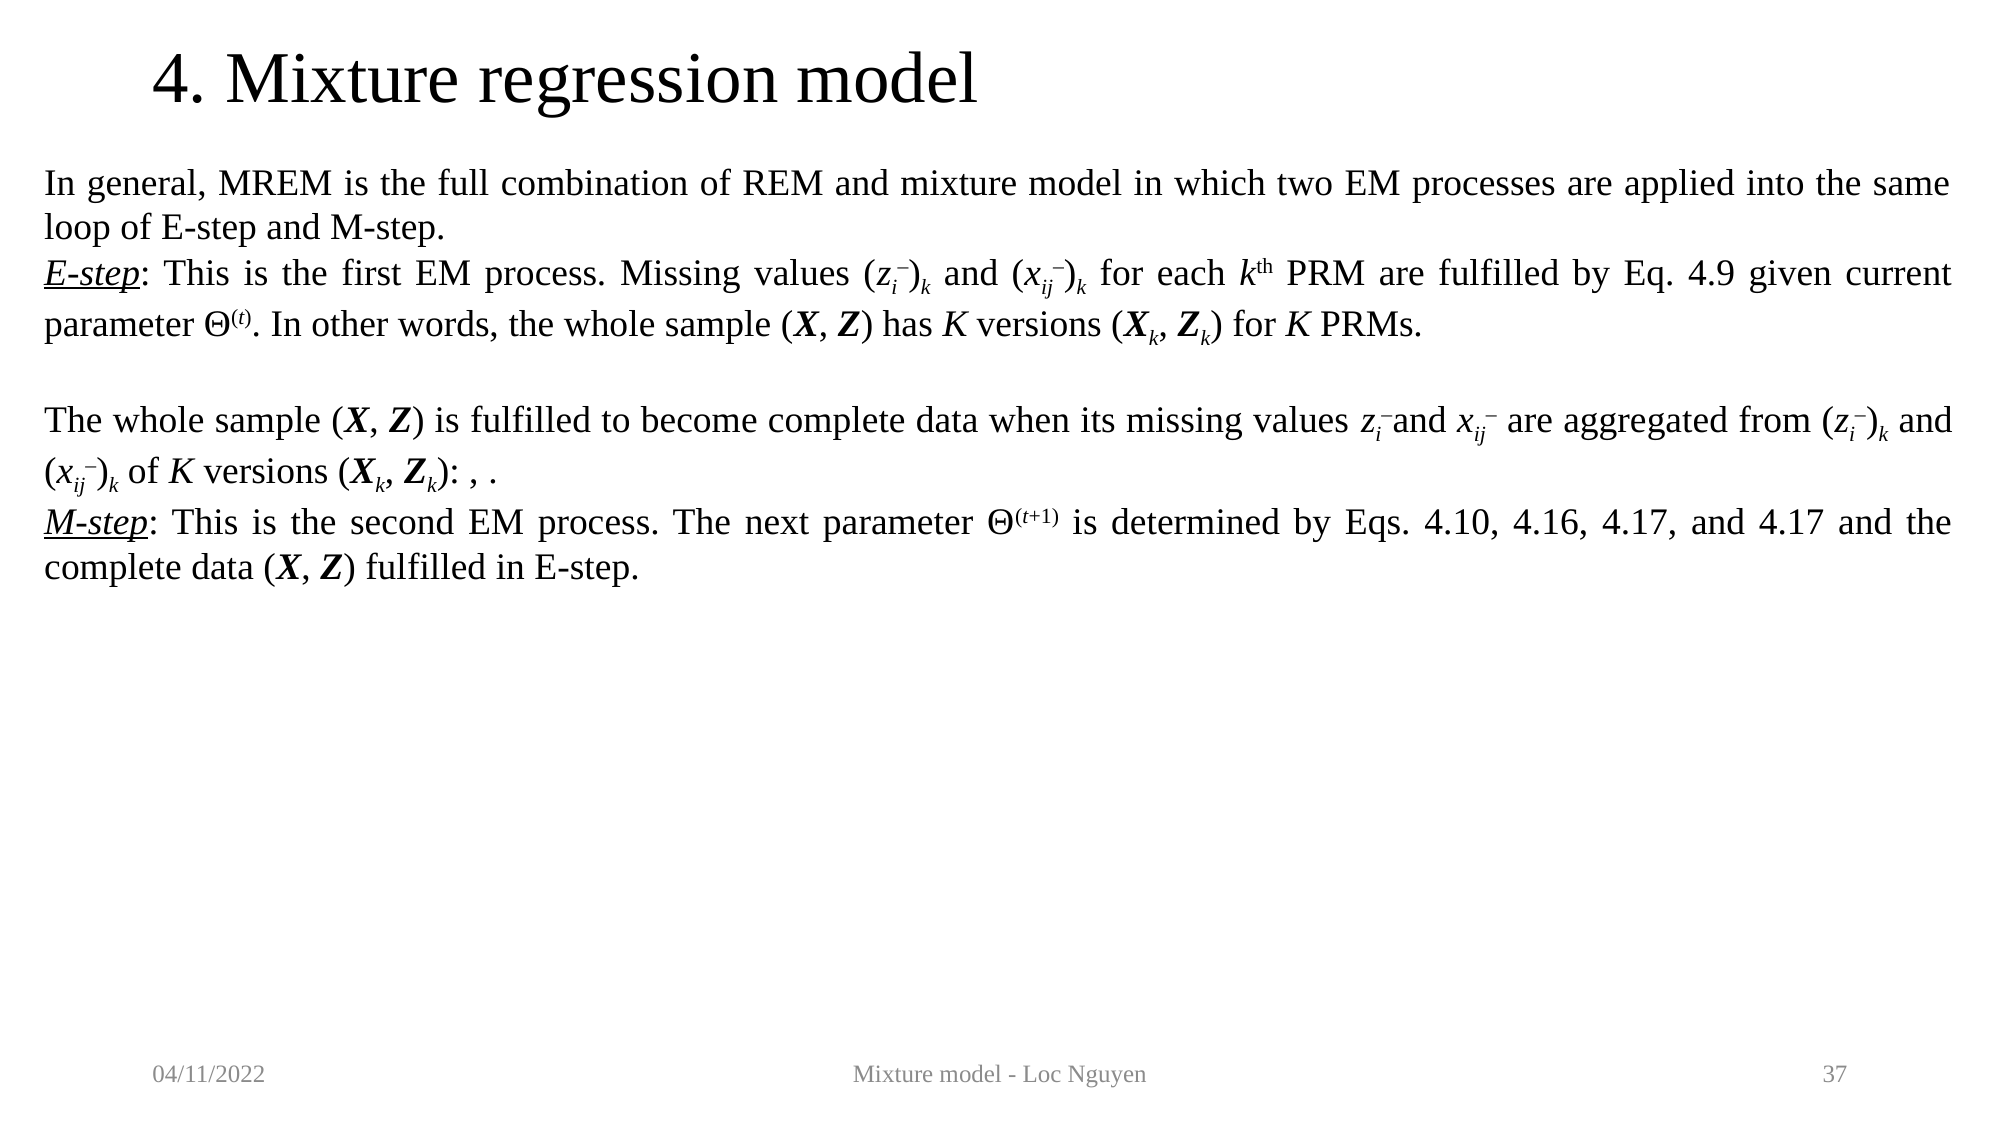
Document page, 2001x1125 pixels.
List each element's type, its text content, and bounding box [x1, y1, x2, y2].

slide_number 37 [1412, 1042, 1863, 1103]
footer Mixture model - Loc Nguyen [662, 1042, 1338, 1103]
title 4. Mixture regression model [137, 19, 1863, 128]
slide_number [137, 1042, 588, 1103]
